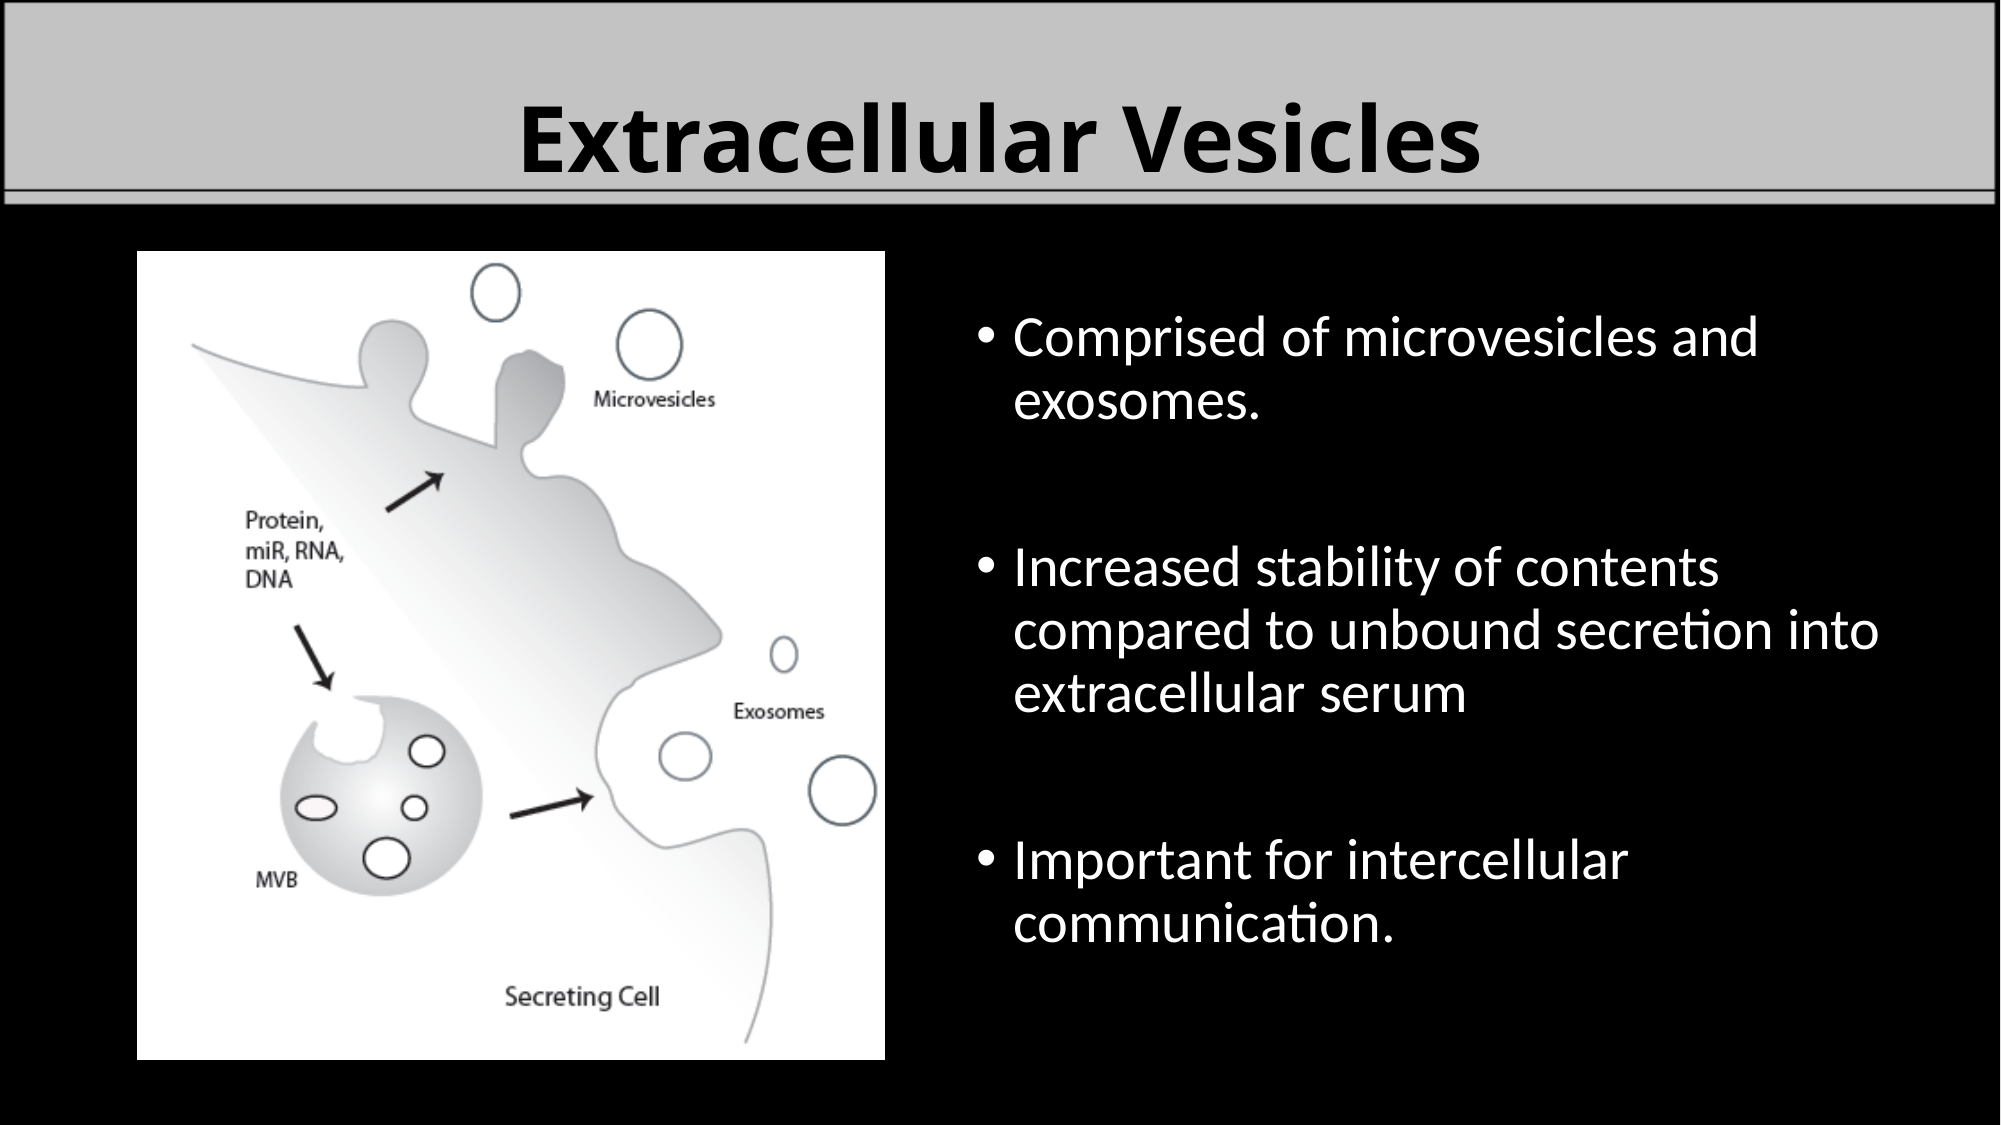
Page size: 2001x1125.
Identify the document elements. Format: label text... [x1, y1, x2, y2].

title Extracellular Vesicles [137, 34, 1863, 252]
list Comprised of microvesicles and exosomes. Increased stability of contents compared to unbound secretion into extracellular serum Important for intercellular communication. [961, 298, 1952, 1013]
picture [0, 0, 2001, 1125]
